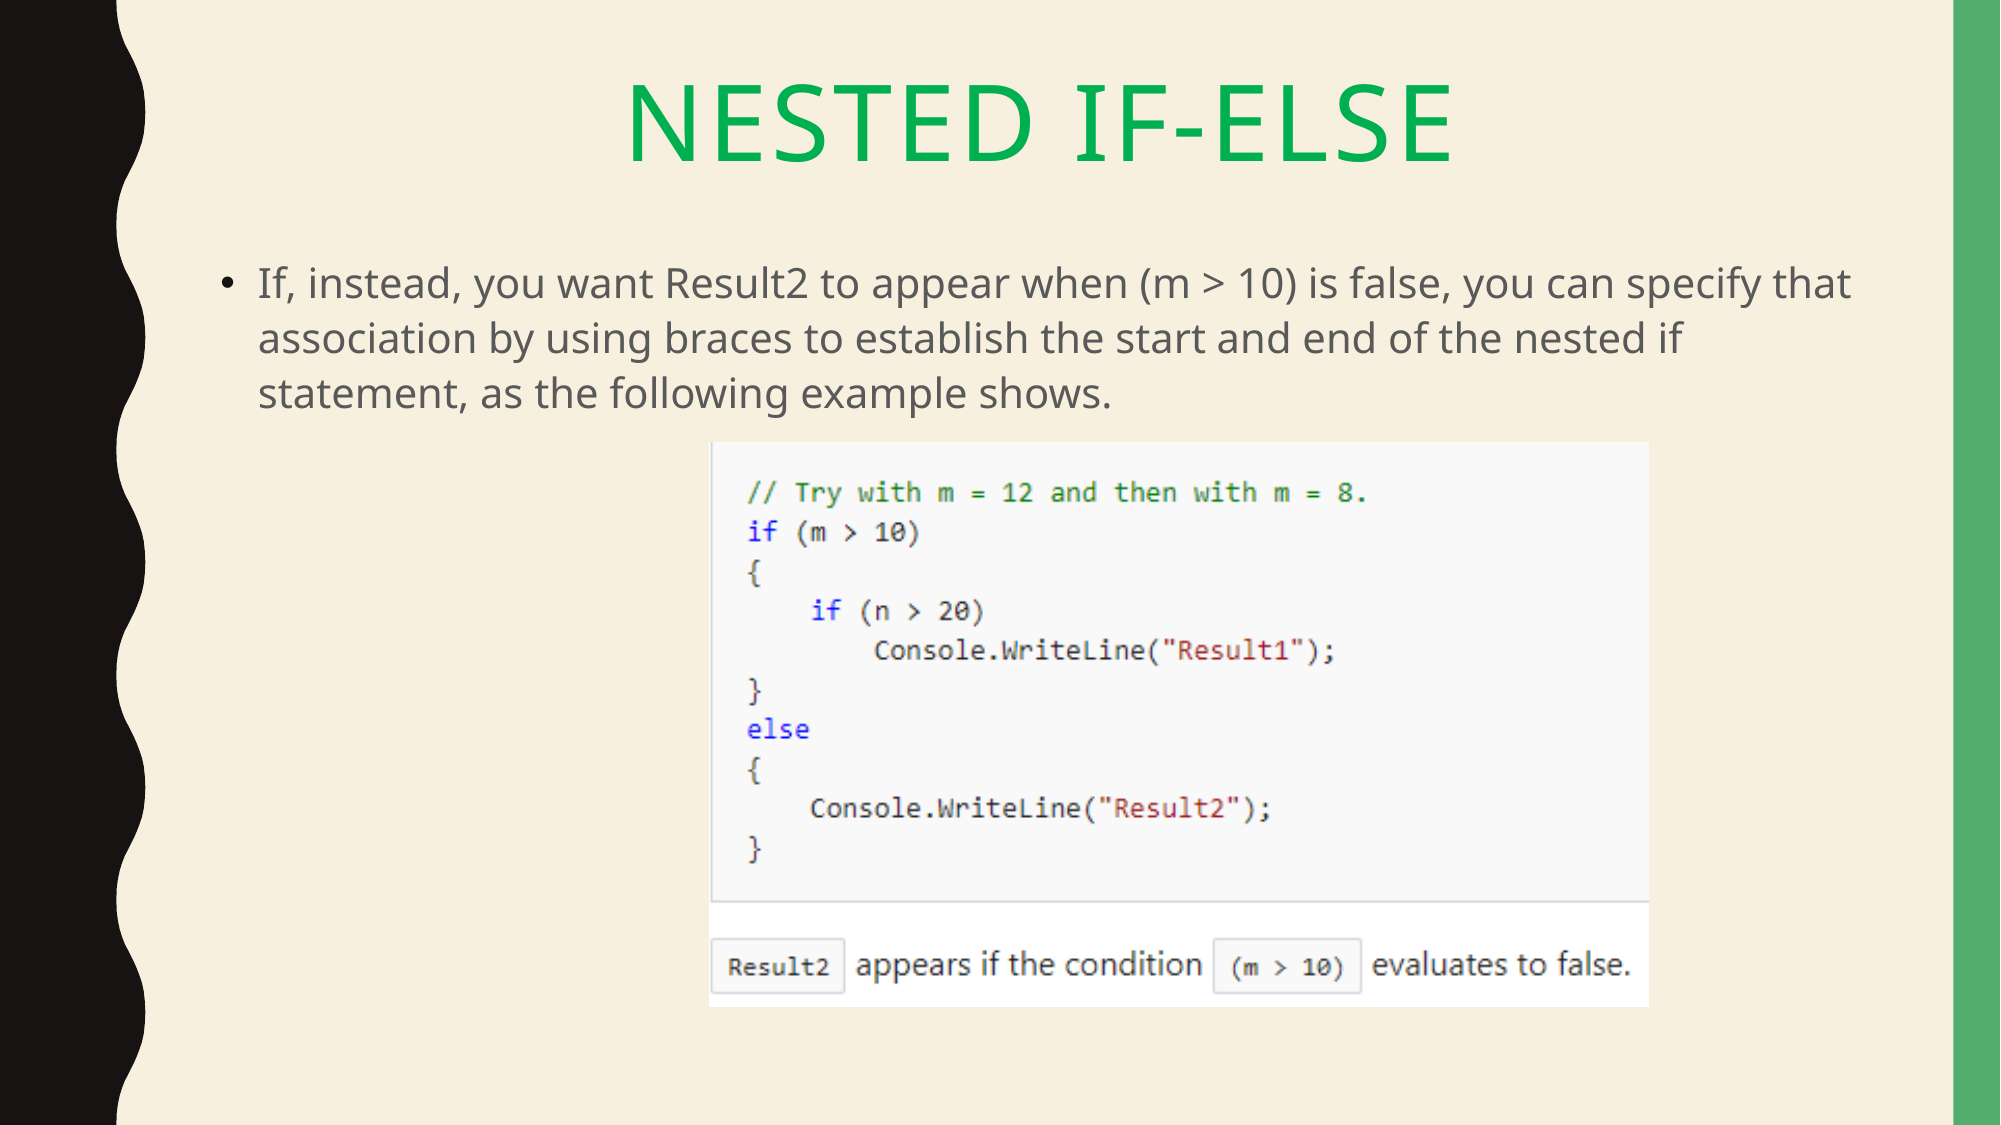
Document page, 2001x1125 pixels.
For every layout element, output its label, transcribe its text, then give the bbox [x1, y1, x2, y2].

picture [709, 442, 1649, 1007]
title Nested If-else [205, 62, 1875, 212]
list If, instead, you want Result2 to appear when (m > 10) is false, you can specify that association by using braces to establish the start and end of the nested if statement, as the following example shows. [205, 244, 1875, 835]
